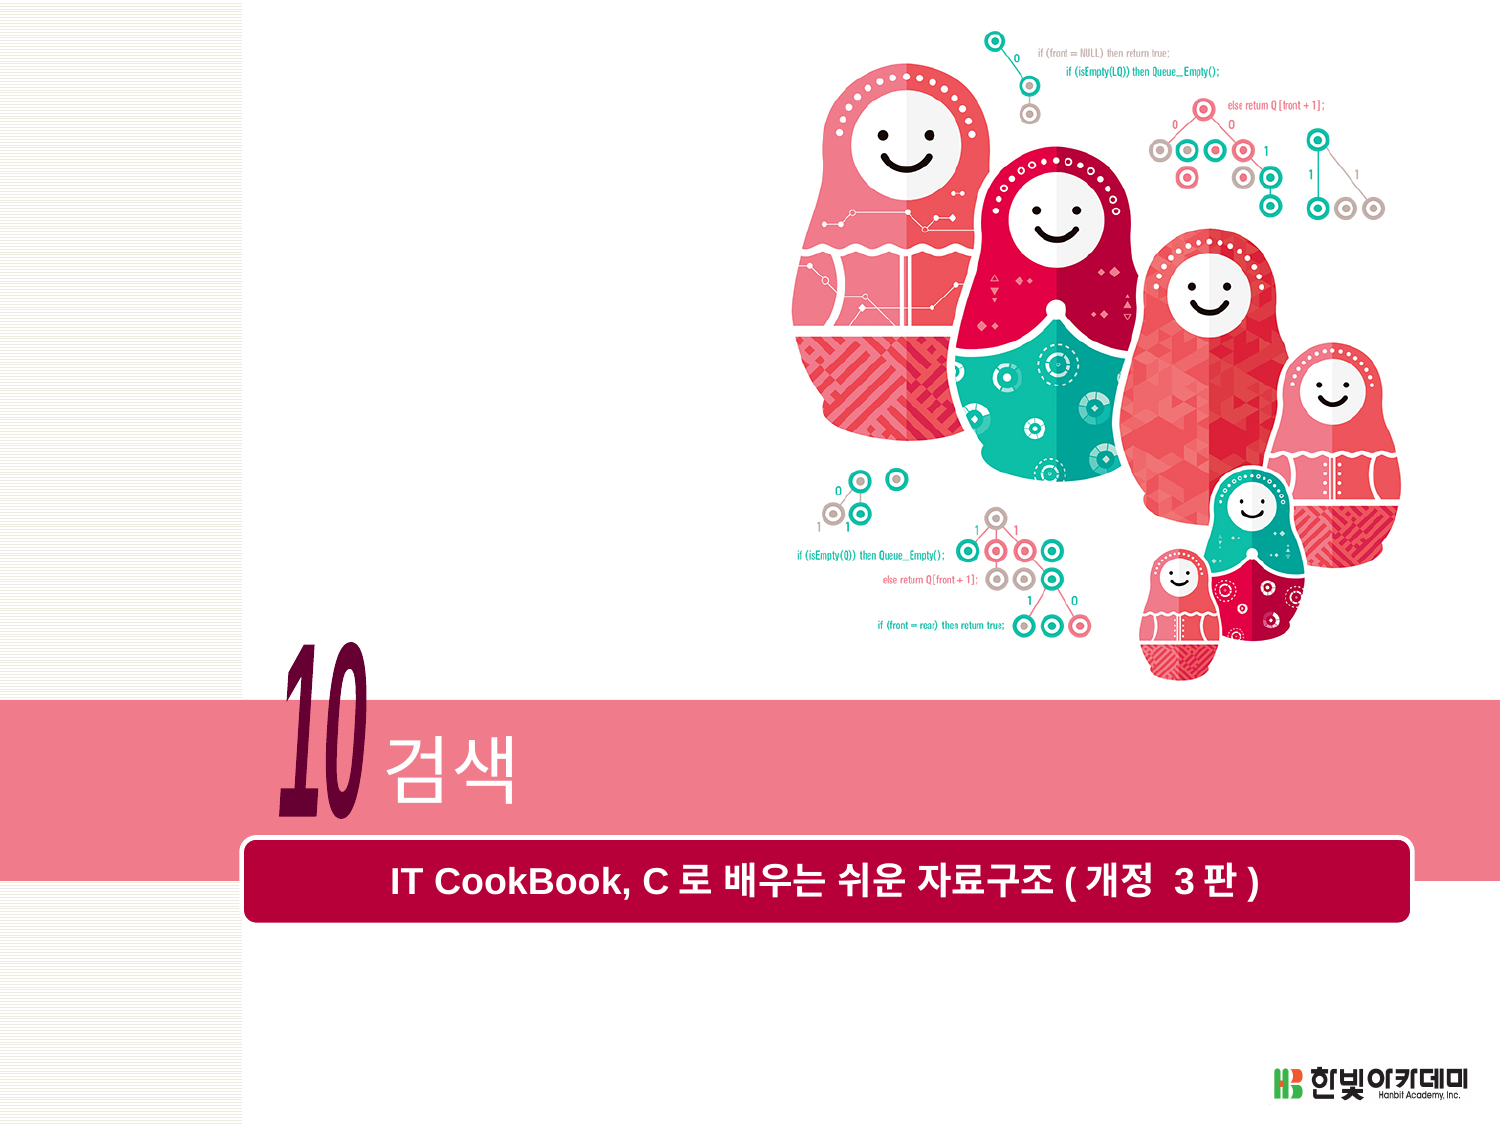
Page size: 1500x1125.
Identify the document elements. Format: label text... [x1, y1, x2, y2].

picture [1269, 1062, 1472, 1105]
picture [714, 21, 1483, 684]
title 검색 [249, 699, 1500, 838]
